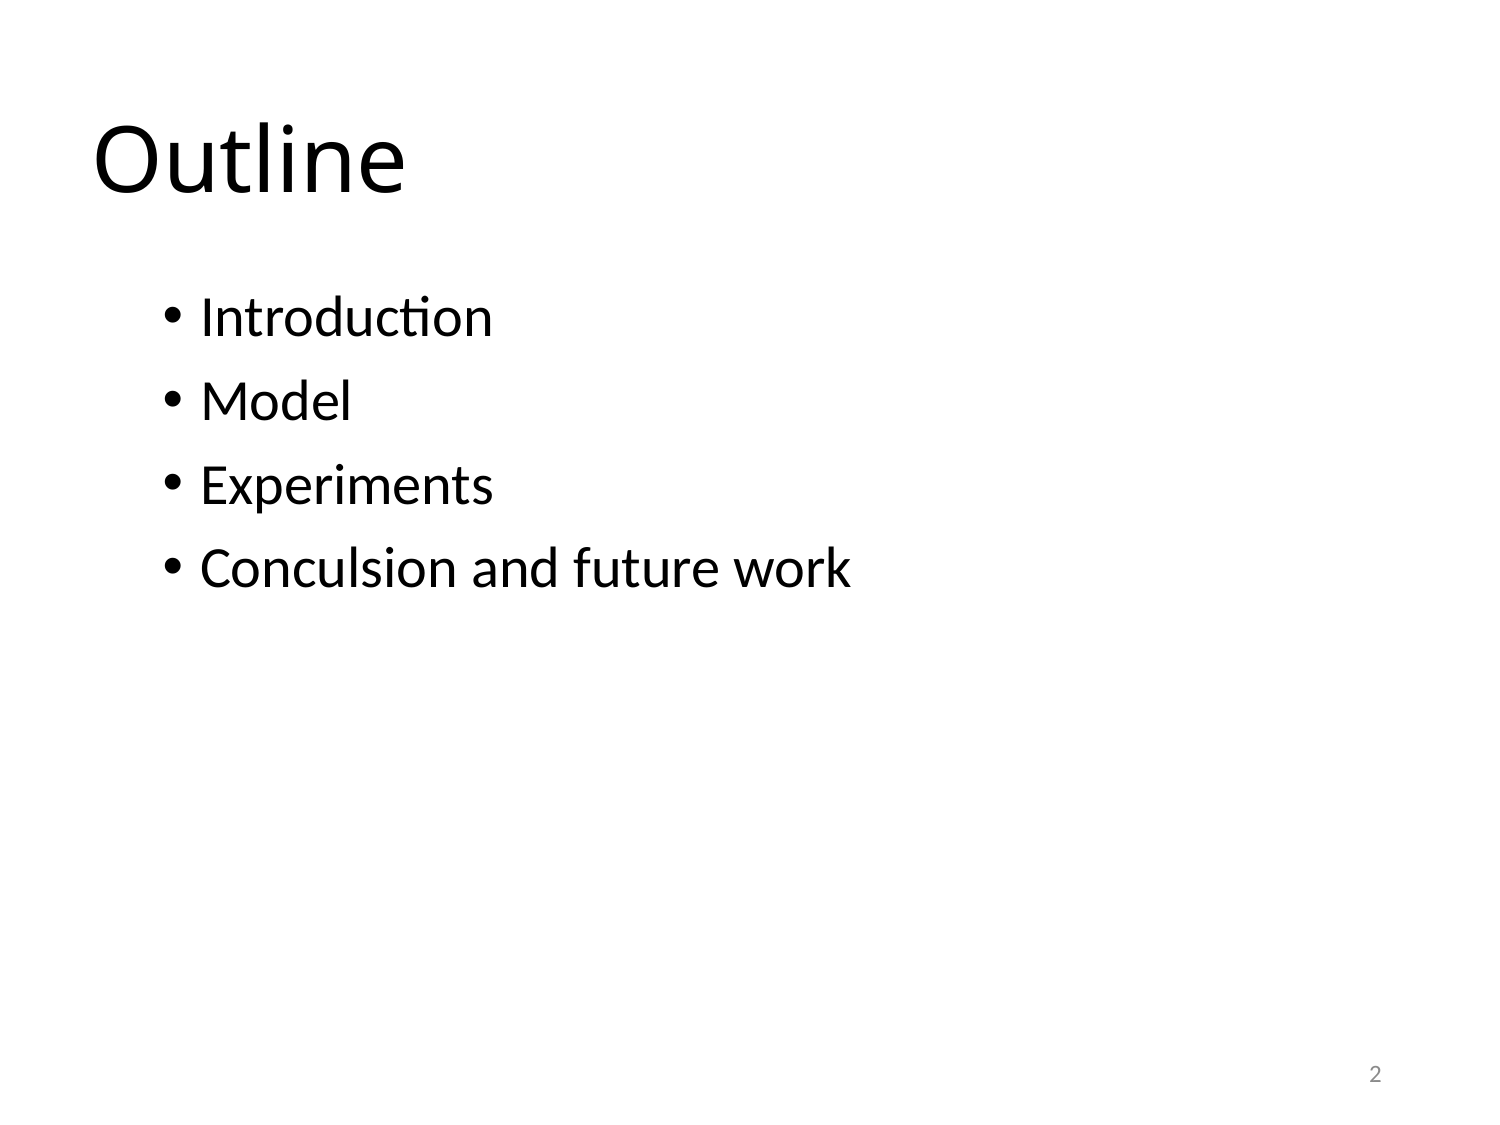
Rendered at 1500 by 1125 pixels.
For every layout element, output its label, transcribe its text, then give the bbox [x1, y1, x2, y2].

slide_number 2 [1059, 1042, 1397, 1103]
list Introduction Model Experiments Conculsion and future work [147, 278, 1442, 1023]
title Outline [76, 54, 1371, 272]
